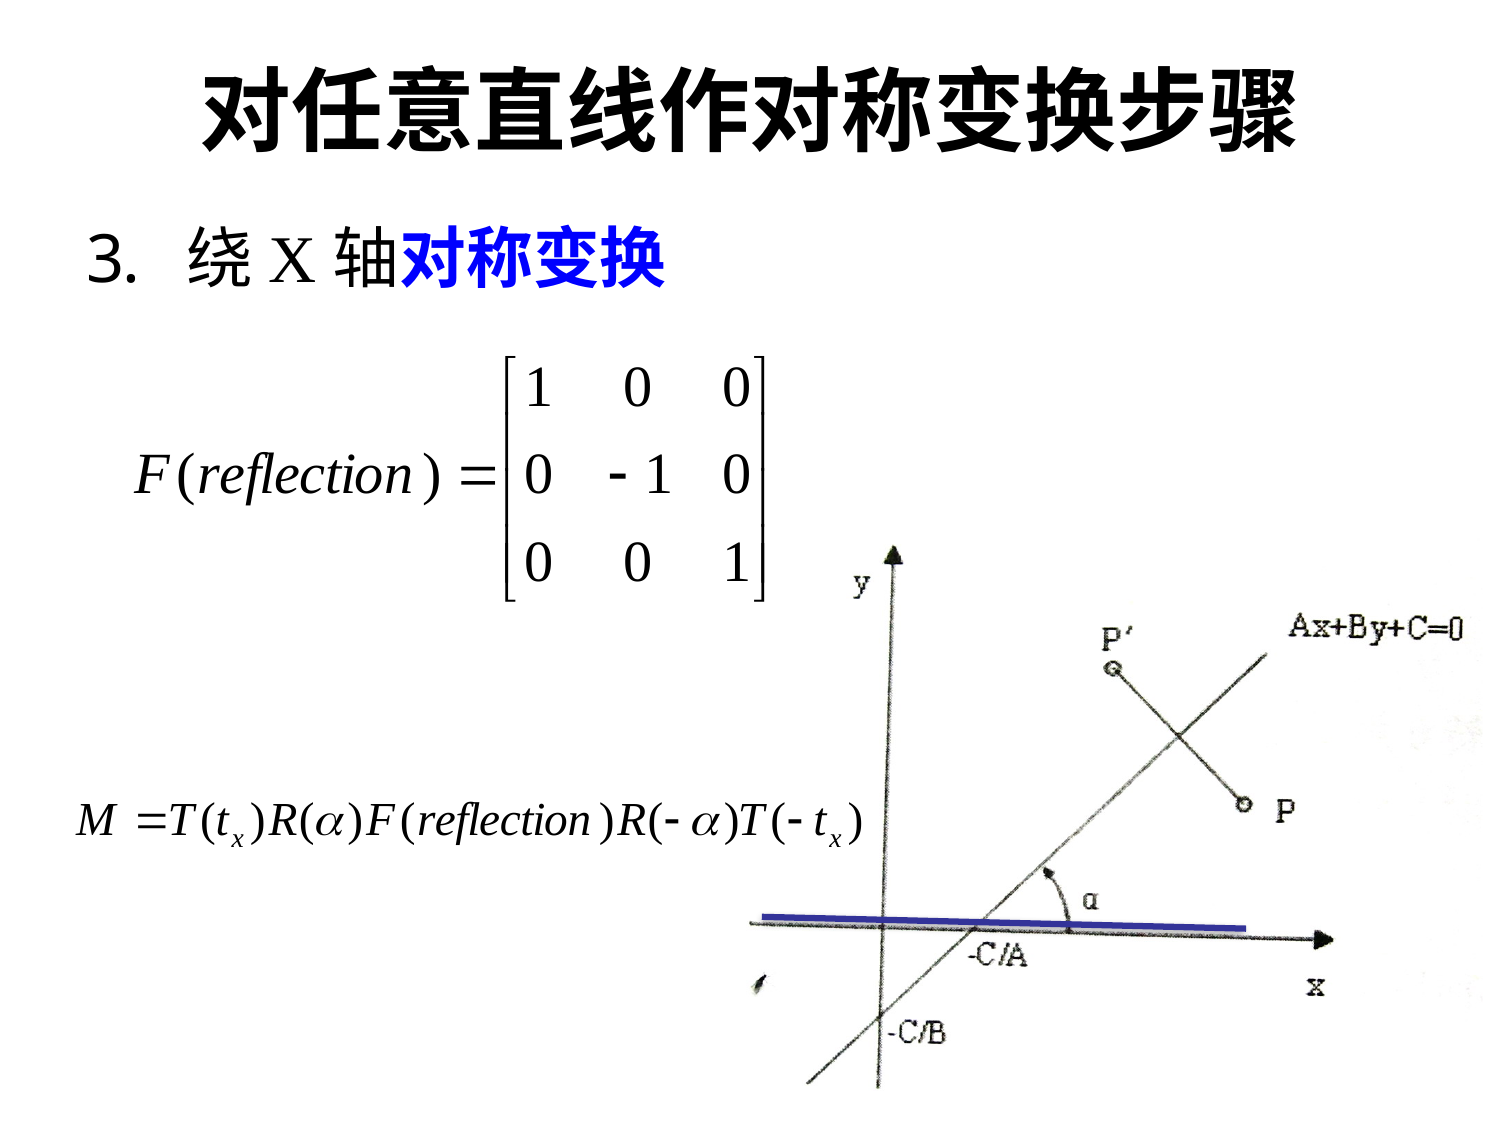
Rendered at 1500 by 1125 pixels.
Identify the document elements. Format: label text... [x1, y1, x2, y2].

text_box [67, 788, 873, 860]
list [123, 342, 787, 616]
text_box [761, 916, 1247, 929]
list 绕X轴对称变换 [71, 208, 734, 343]
title 对任意直线作对称变换步骤 [75, 45, 1425, 233]
picture [713, 538, 1483, 1104]
